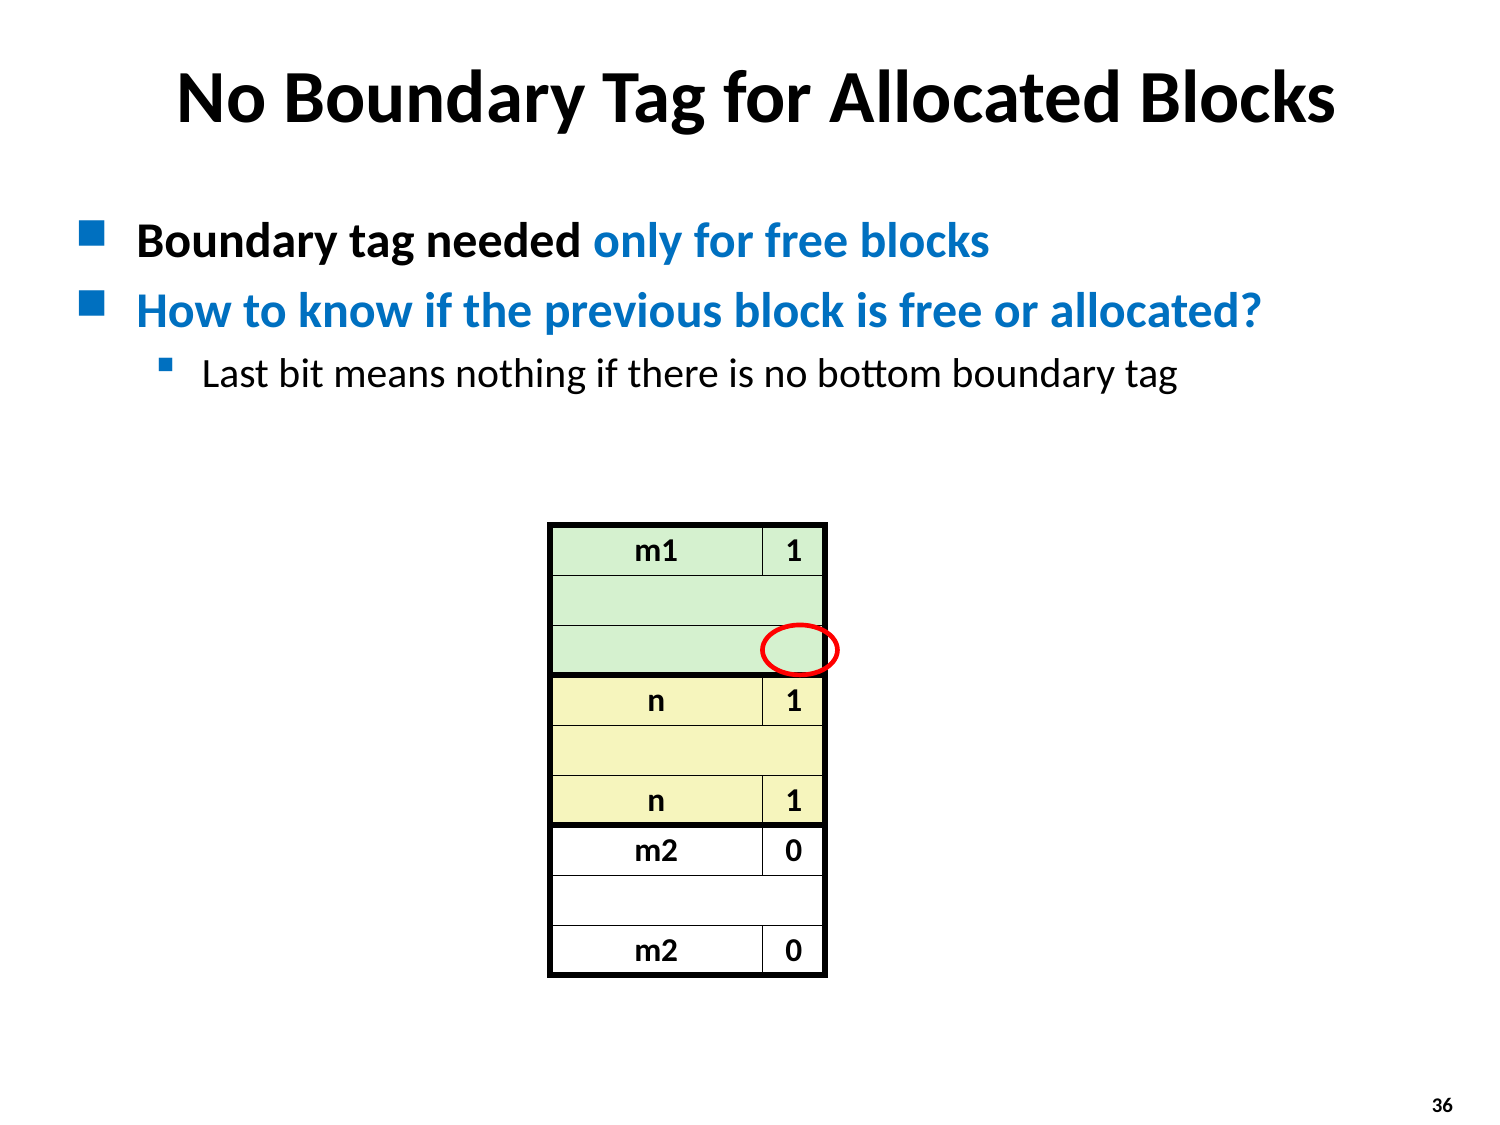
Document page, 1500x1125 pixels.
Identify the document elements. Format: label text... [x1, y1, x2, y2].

text_box [549, 824, 825, 975]
text_box [762, 624, 838, 675]
text_box [549, 674, 825, 824]
list Boundary tag needed only for free blocks How to know if the previous block is free or allocated? Last bit means nothing if there is no bottom boundary tag [64, 199, 1451, 348]
title No Boundary Tag for Allocated Blocks [134, 30, 1381, 156]
text_box [549, 524, 825, 674]
